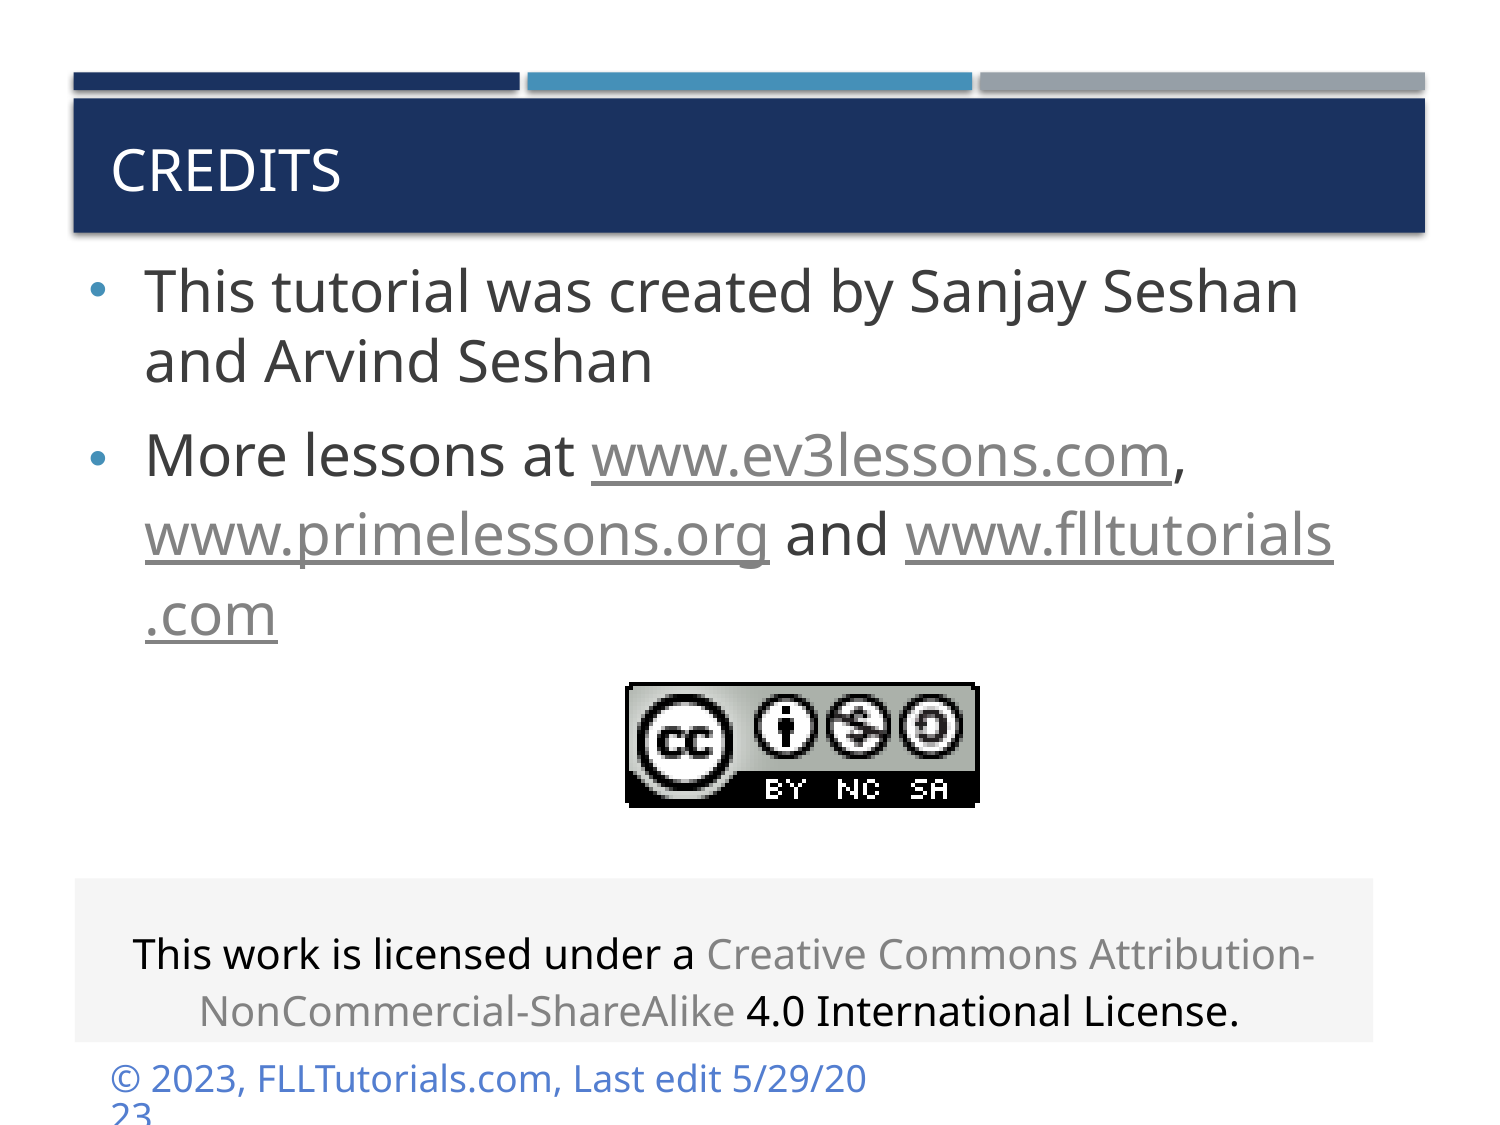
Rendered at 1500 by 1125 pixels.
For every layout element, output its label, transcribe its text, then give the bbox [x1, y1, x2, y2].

title Credits [95, 112, 1406, 211]
list This tutorial was created by Sanjay Seshan and Arvind Seshan More lessons at www.ev3lessons.com, www.primelessons.org and www.flltutorials.com [73, 246, 1425, 962]
footer © 2023, FLLTutorials.com, Last edit 5/29/2023 [95, 1047, 895, 1108]
text_box This work is licensed under a Creative Commons Attribution-NonCommercial-ShareAlike 4.0 International License. [74, 878, 1374, 1043]
picture [624, 681, 981, 808]
